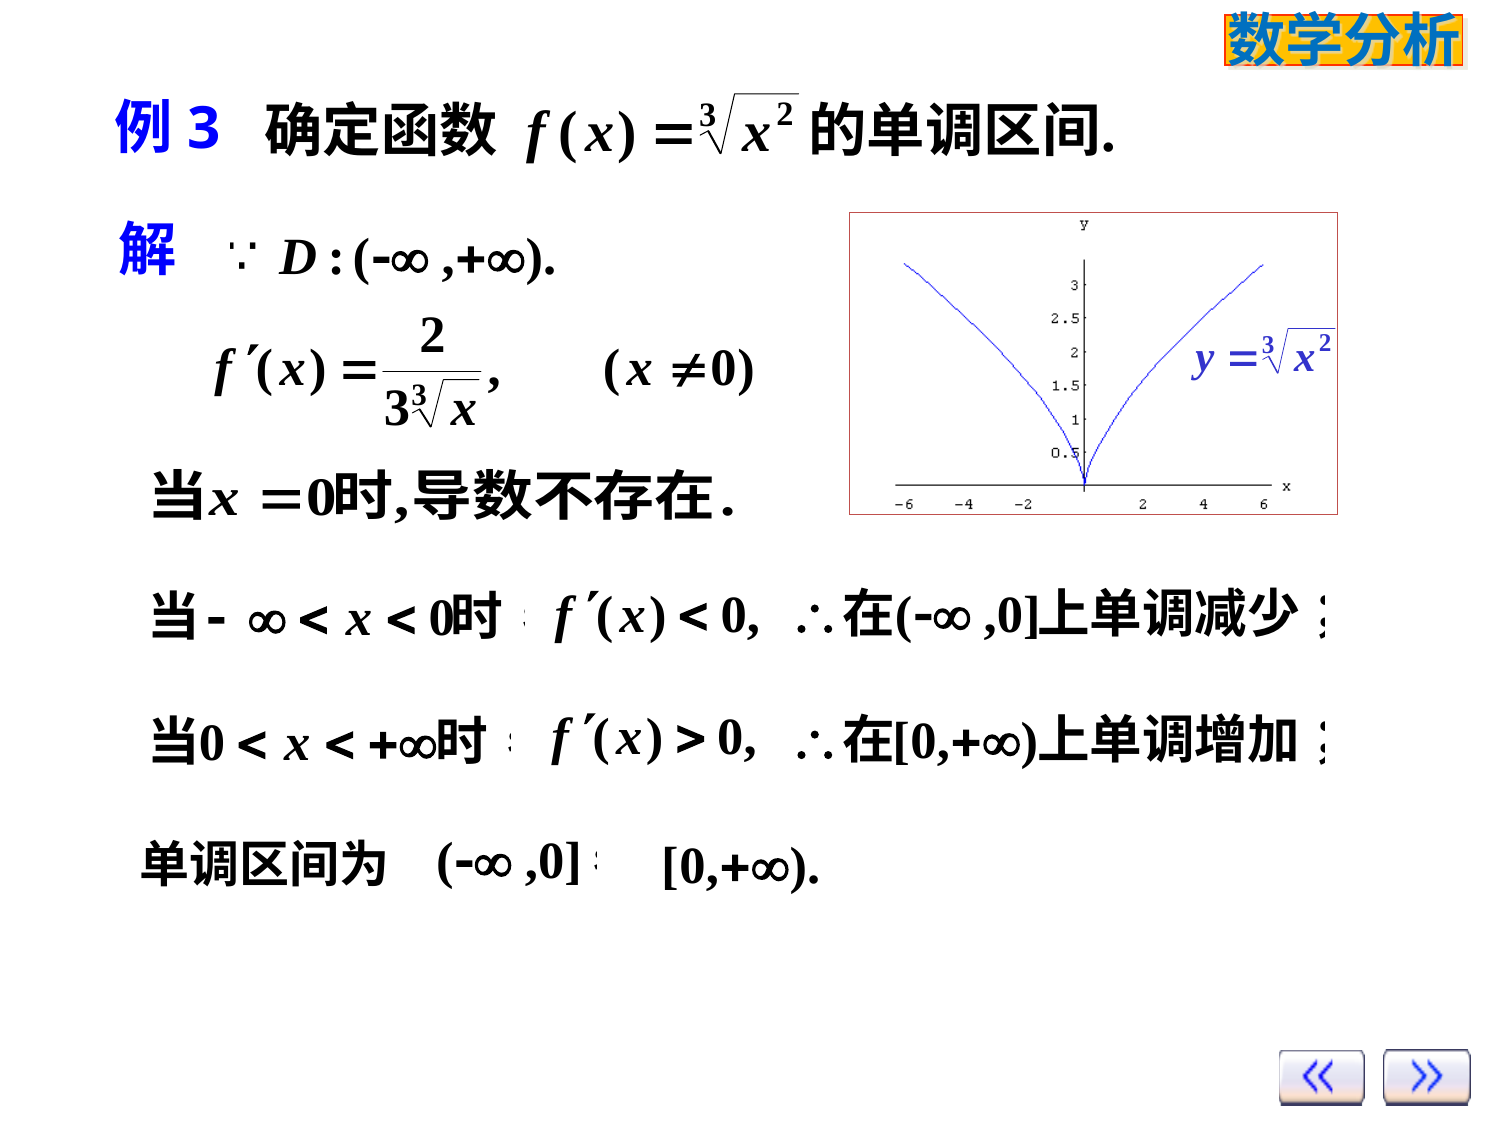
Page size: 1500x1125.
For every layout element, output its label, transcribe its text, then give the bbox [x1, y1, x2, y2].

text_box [229, 233, 558, 292]
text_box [149, 466, 738, 530]
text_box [434, 837, 597, 896]
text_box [662, 841, 823, 901]
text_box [148, 588, 526, 646]
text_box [797, 711, 1326, 776]
text_box 解 [103, 204, 254, 290]
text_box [797, 585, 1326, 650]
picture [849, 212, 1338, 514]
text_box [262, 88, 1120, 171]
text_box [149, 713, 511, 771]
picture [1279, 1050, 1365, 1106]
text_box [537, 711, 760, 772]
picture [1383, 1049, 1471, 1106]
text_box 例3 [100, 82, 276, 168]
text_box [540, 588, 763, 650]
text_box 单调区间为 [124, 824, 513, 900]
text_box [200, 306, 757, 433]
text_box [1174, 324, 1339, 385]
